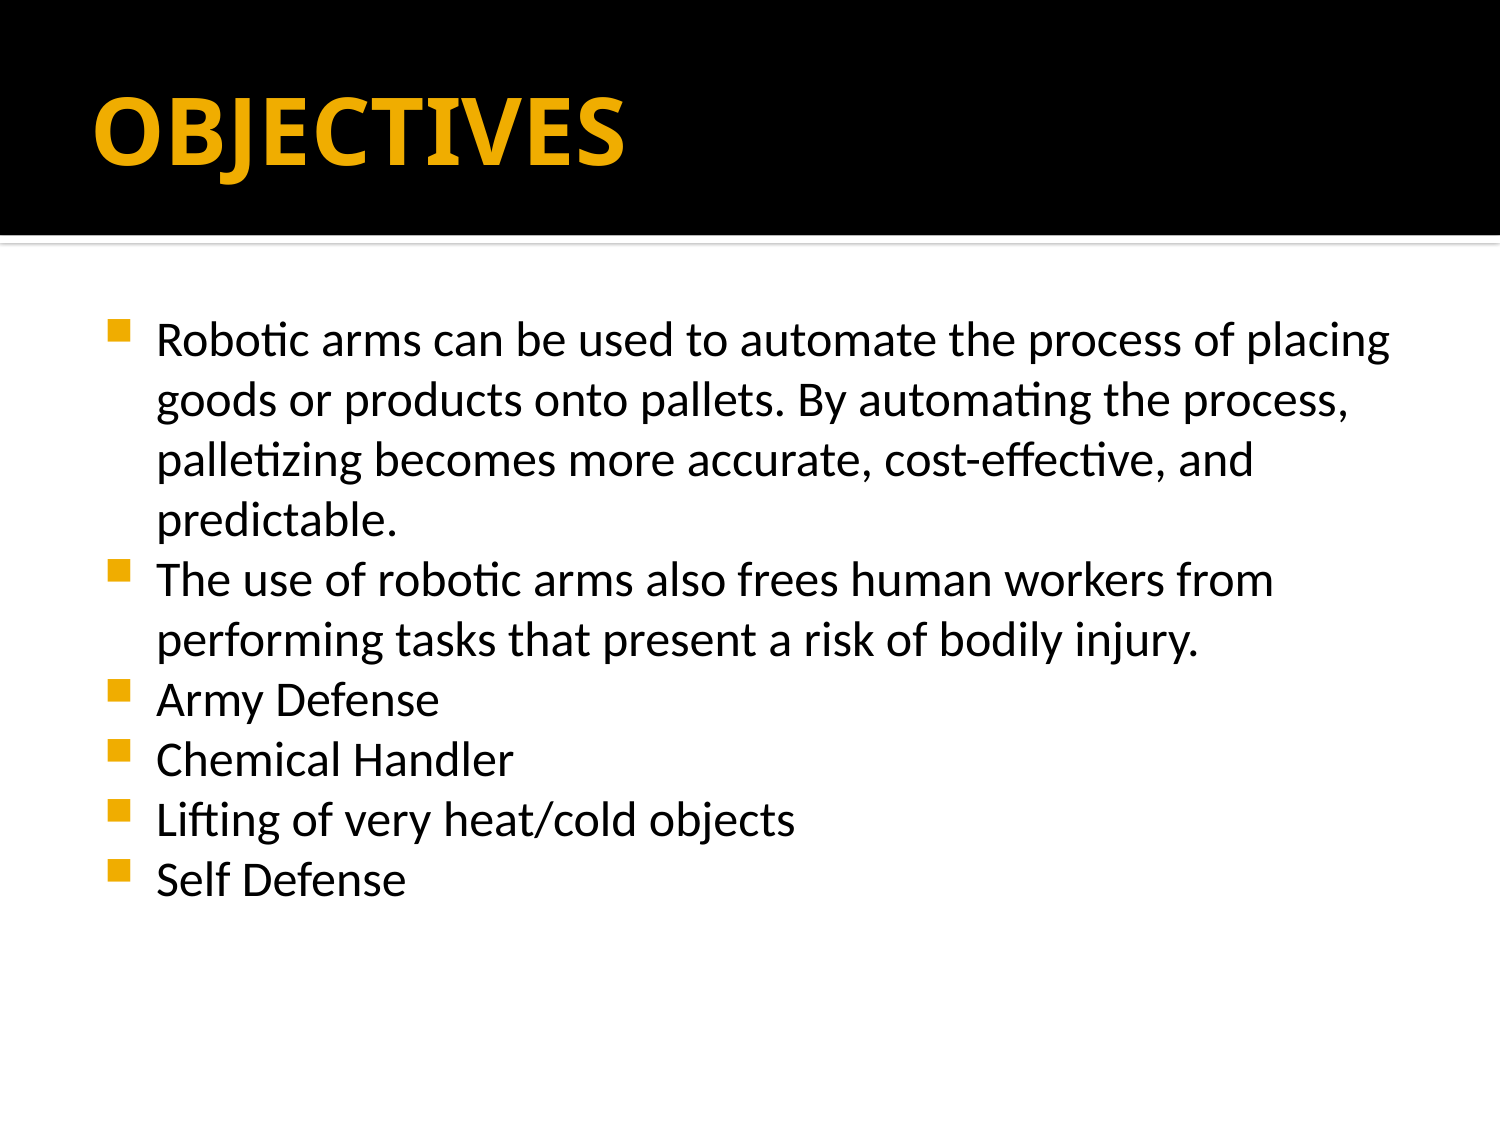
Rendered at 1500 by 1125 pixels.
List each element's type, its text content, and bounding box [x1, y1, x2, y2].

title OBJECTIVES [75, 25, 1425, 231]
list Robotic arms can be used to automate the process of placing goods or products onto pallets. By automating the process, palletizing becomes more accurate, cost-effective, and predictable. The use of robotic arms also frees human workers from performing tasks that present a risk of bodily injury. Army Defense Chemical Handler Lifting of very heat/cold objects Self Defense [75, 291, 1425, 1050]
